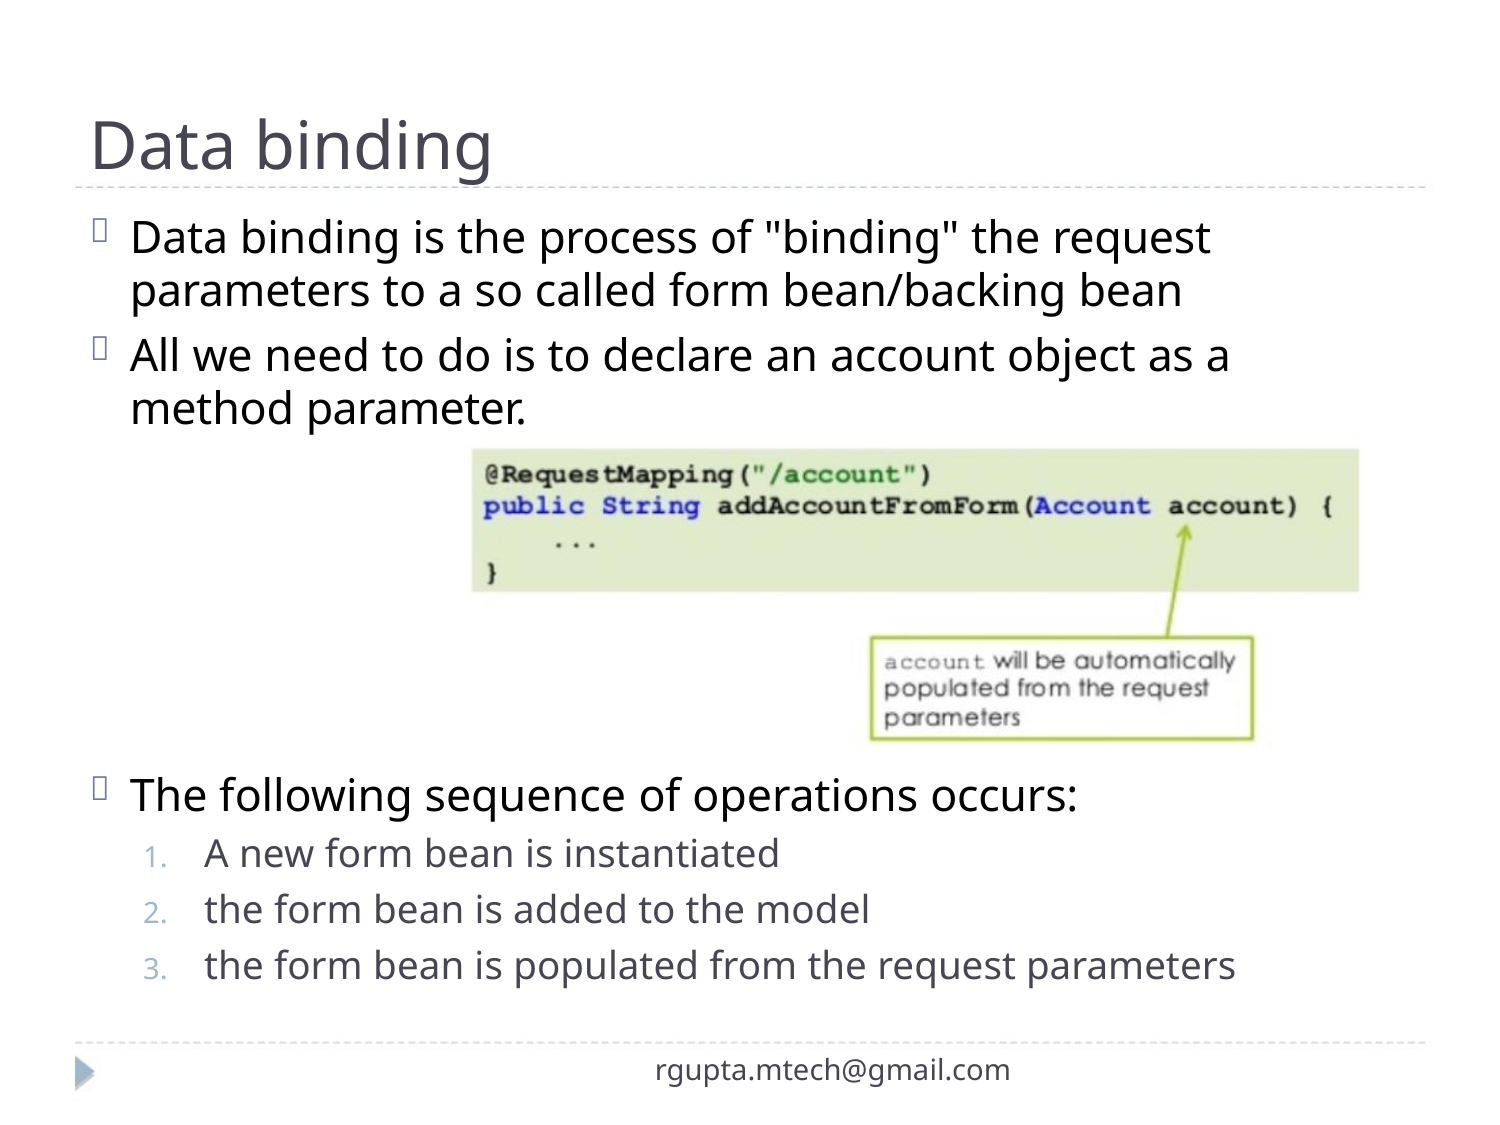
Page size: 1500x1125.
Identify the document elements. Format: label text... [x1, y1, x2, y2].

text_box All we need to do is to declare an account object as a [129, 328, 1347, 380]
text_box [0, 0, 1500, 1125]
text_box 1. A new form bean is instantiated [143, 830, 858, 876]
text_box  [89, 336, 137, 367]
text_box  [89, 218, 137, 250]
text_box 3. the form bean is populated from the request parameters [143, 942, 1344, 988]
text_box Data binding [89, 104, 544, 183]
text_box 2. the form bean is added to the model [143, 886, 952, 932]
text_box The following sequence of operations occurs: [129, 768, 1163, 820]
text_box rgupta.mtech@gmail.com [654, 1052, 1060, 1087]
text_box parameters to a so called form bean/backing bean [129, 263, 1281, 316]
text_box  [89, 776, 137, 807]
text_box method parameter. [129, 381, 586, 434]
text_box Data binding is the process of "binding" the request [129, 210, 1311, 263]
